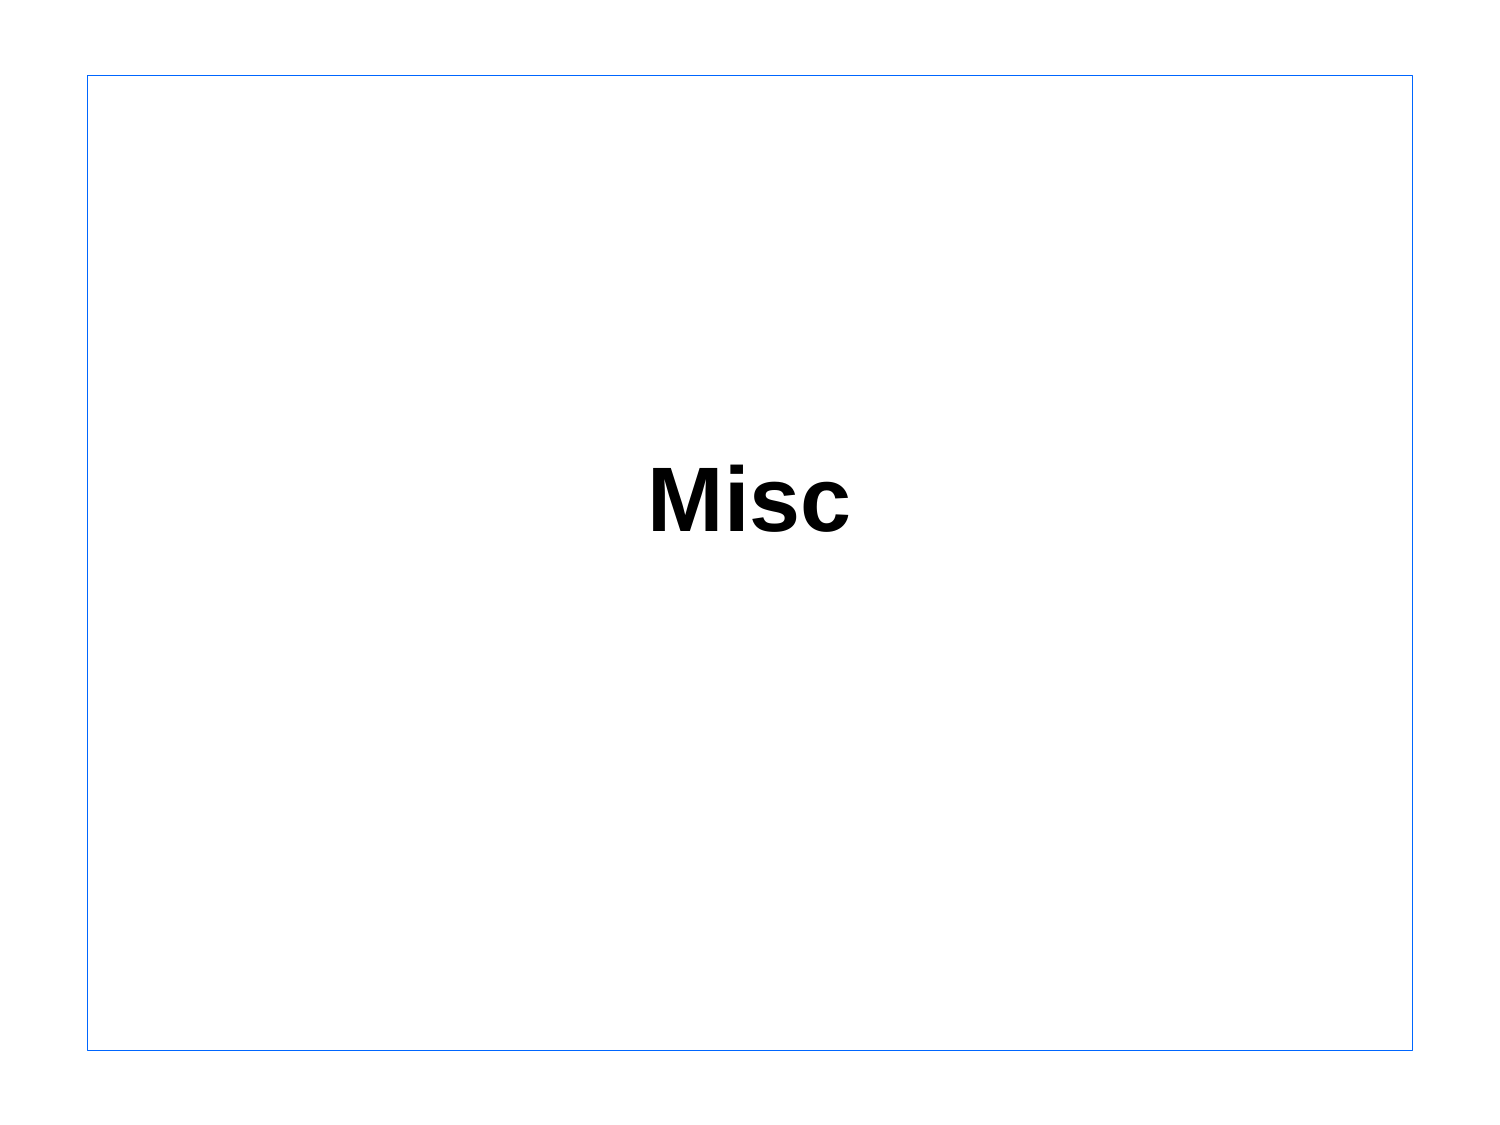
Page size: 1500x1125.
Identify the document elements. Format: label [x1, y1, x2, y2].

text_box [87, 74, 1413, 1050]
